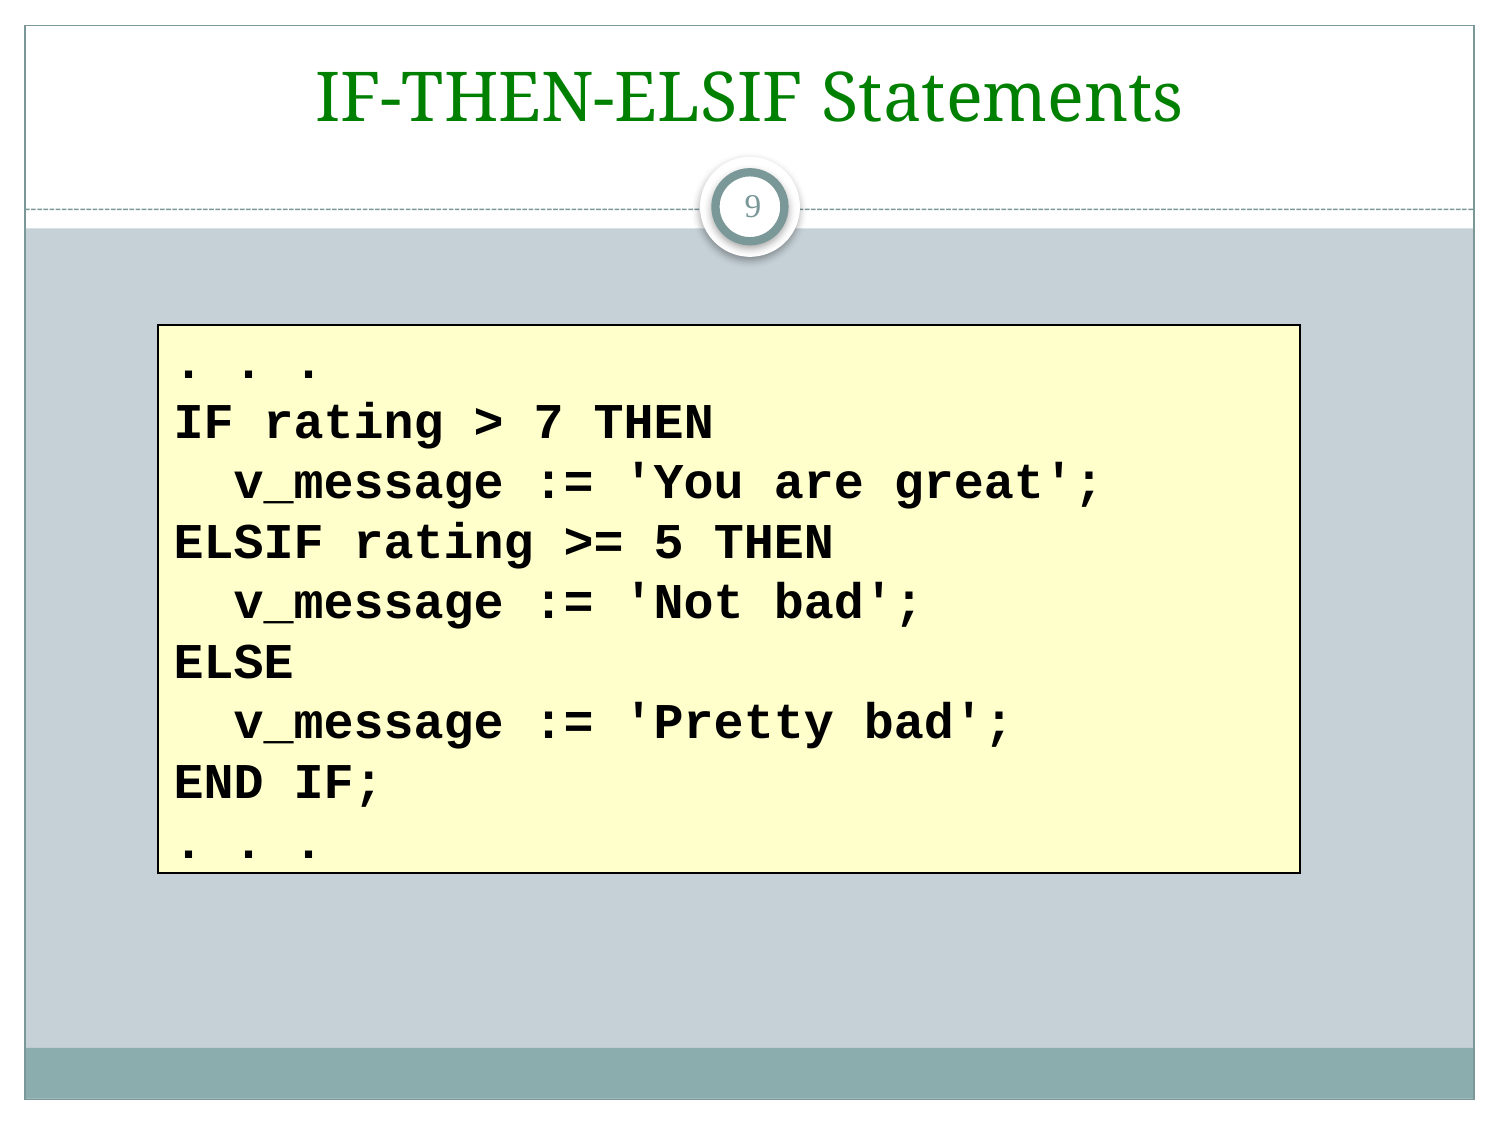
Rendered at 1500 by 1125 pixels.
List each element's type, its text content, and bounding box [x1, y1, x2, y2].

text_box IF-THEN-ELSIF Statements [74, 45, 1425, 233]
text_box . . . IF rating > 7 THEN v_message := 'You are great'; ELSIF rating >= 5 THEN v_message := 'Not bad'; ELSE v_message := 'Pretty bad'; END IF; . . . [158, 324, 1301, 873]
slide_number 9 [715, 233, 791, 241]
